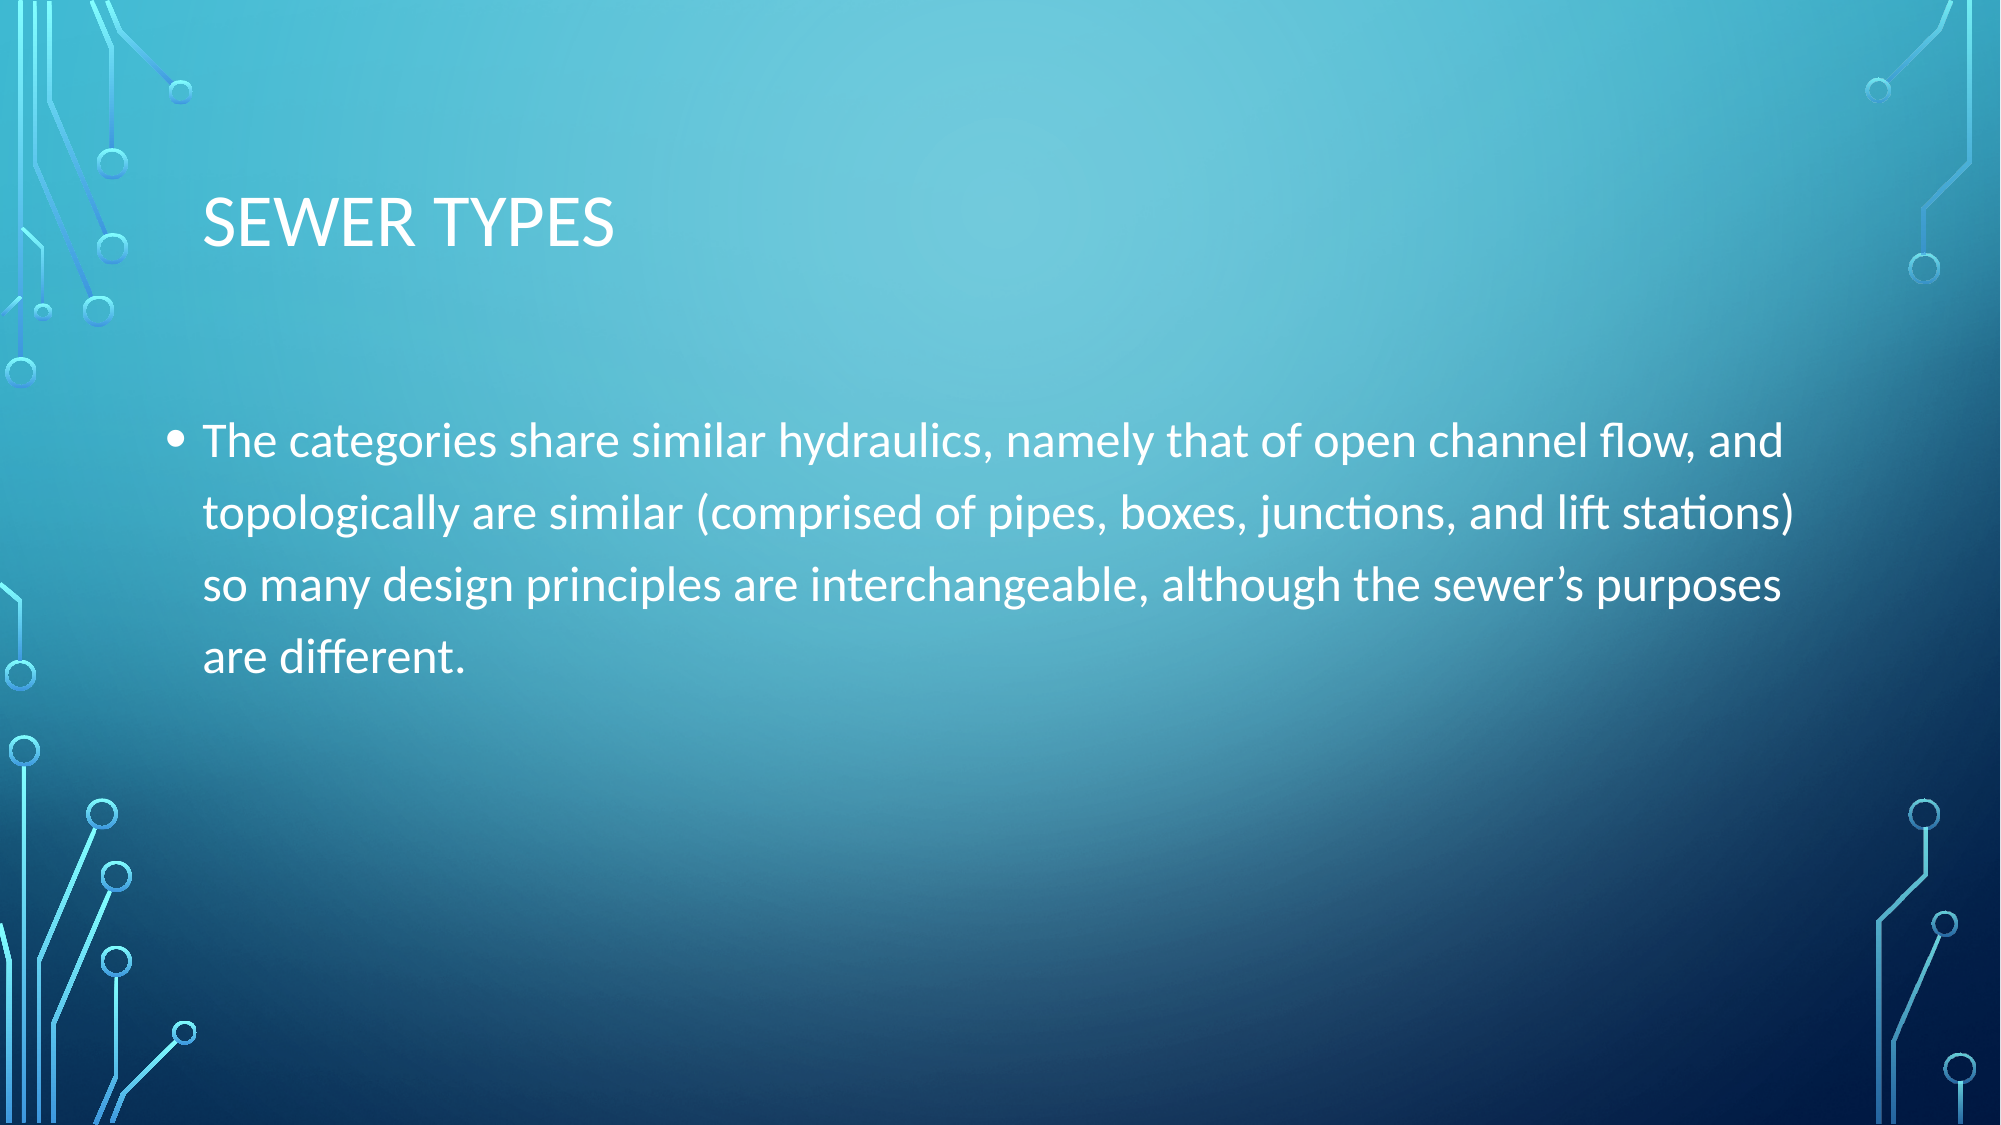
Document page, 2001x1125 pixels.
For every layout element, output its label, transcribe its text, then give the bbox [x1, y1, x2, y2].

title Sewer Types [187, 101, 1813, 344]
list The categories share similar hydraulics, namely that of open channel flow, and topologically are similar (comprised of pipes, boxes, junctions, and lift stations) so many design principles are interchangeable, although the sewer’s purposes are different. [149, 388, 1850, 950]
